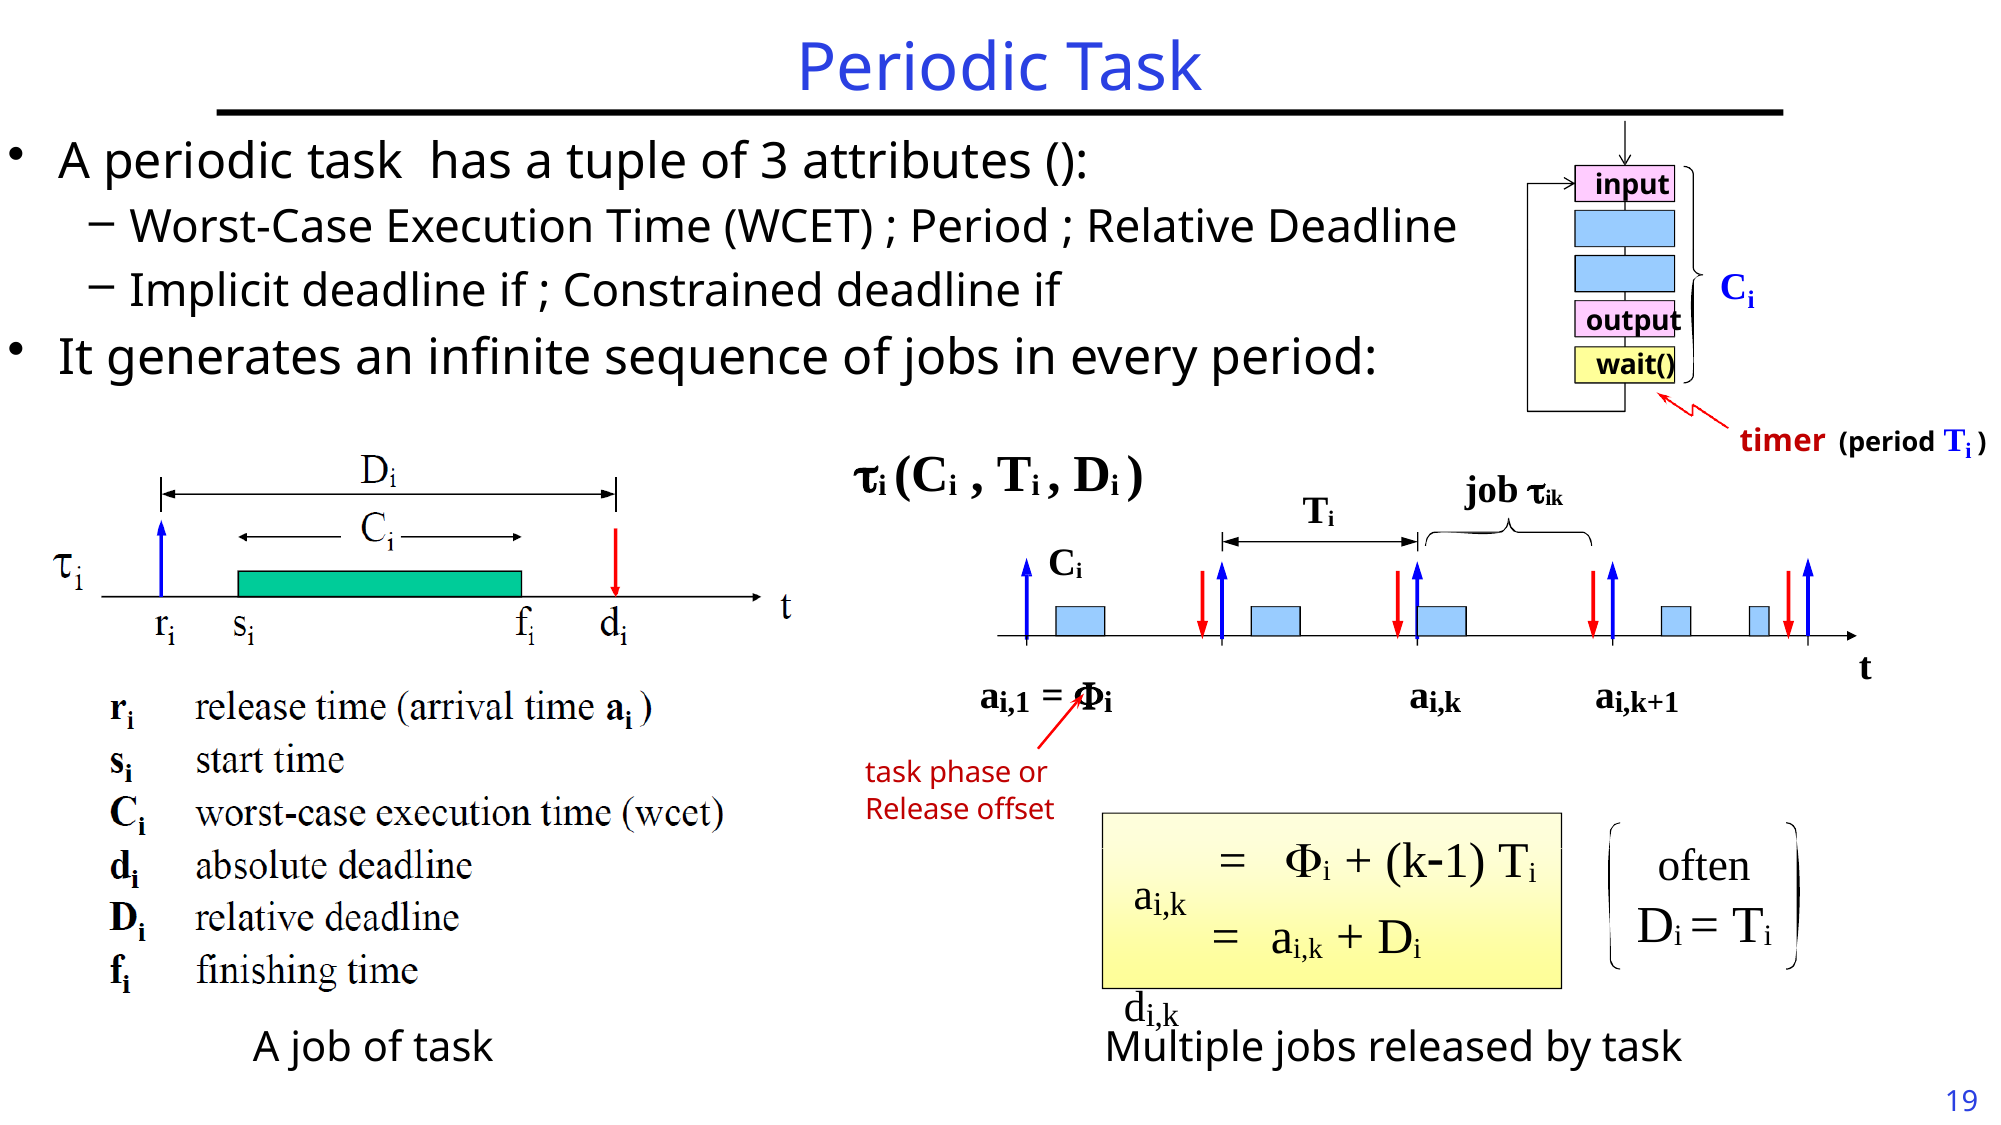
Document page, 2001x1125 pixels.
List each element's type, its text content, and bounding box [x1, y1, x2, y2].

text_box [1786, 848, 1800, 970]
text_box often Di = Ti [1625, 833, 1774, 953]
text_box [1656, 248, 1730, 429]
text_box ai,k di,k [1120, 999, 1199, 1042]
text_box ai,k+1 [1593, 655, 1691, 726]
text_box [1424, 517, 1593, 546]
picture [53, 437, 792, 997]
text_box [1221, 532, 1419, 552]
text_box job ik [1459, 462, 1568, 511]
text_box i (Ci , Ti , Di ) Ci [849, 437, 1150, 583]
text_box ai,1 = i [977, 642, 1125, 726]
text_box C [1734, 259, 1750, 307]
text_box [997, 557, 1858, 646]
text_box task phase or Release offset [863, 751, 1072, 826]
text_box output [1583, 299, 1651, 336]
text_box [1576, 257, 1651, 291]
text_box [1101, 812, 1563, 990]
text_box Ti [1296, 482, 1338, 531]
text_box [1526, 256, 1592, 413]
text_box [1036, 693, 1084, 750]
text_box wait() timer (period Ti ) [1592, 333, 2000, 464]
text_box [1609, 822, 1621, 848]
text_box [1618, 120, 1632, 163]
text_box [1576, 348, 1592, 382]
text_box t [1856, 638, 1872, 687]
text_box ai,k [1407, 655, 1496, 726]
title Periodic Task [216, 24, 1784, 113]
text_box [1526, 164, 1695, 250]
text_box [1576, 302, 1583, 336]
text_box i [1745, 281, 1757, 314]
